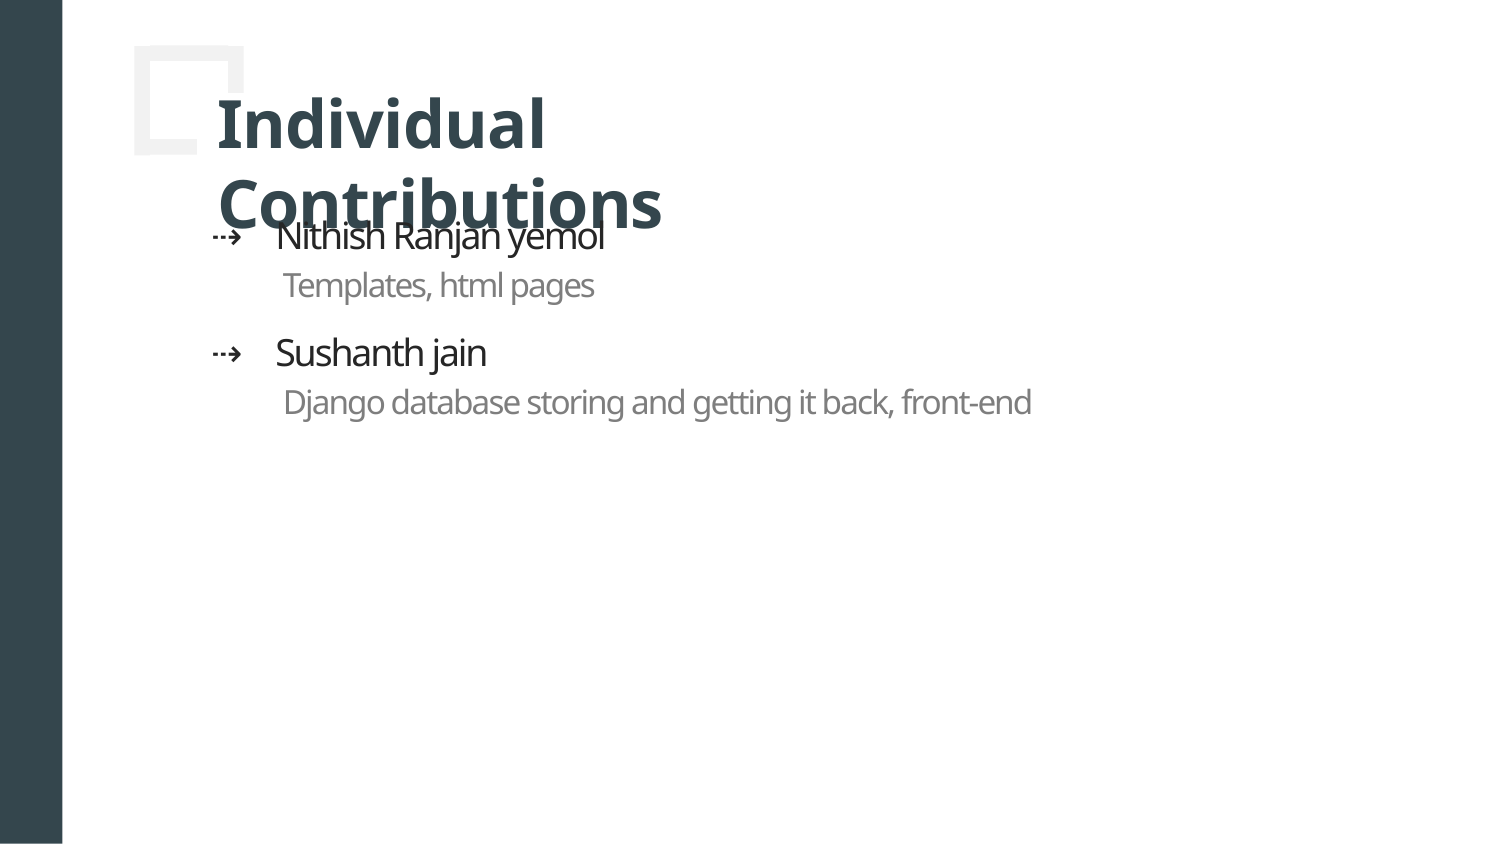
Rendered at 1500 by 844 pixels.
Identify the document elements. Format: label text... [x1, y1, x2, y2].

title Individual Contributions [215, 79, 941, 201]
text_box ⇢ Nithish Ranjan yemol Templates, html pages ⇢ Sushanth jain Django database storing and getting it back, front-end [208, 201, 1137, 421]
